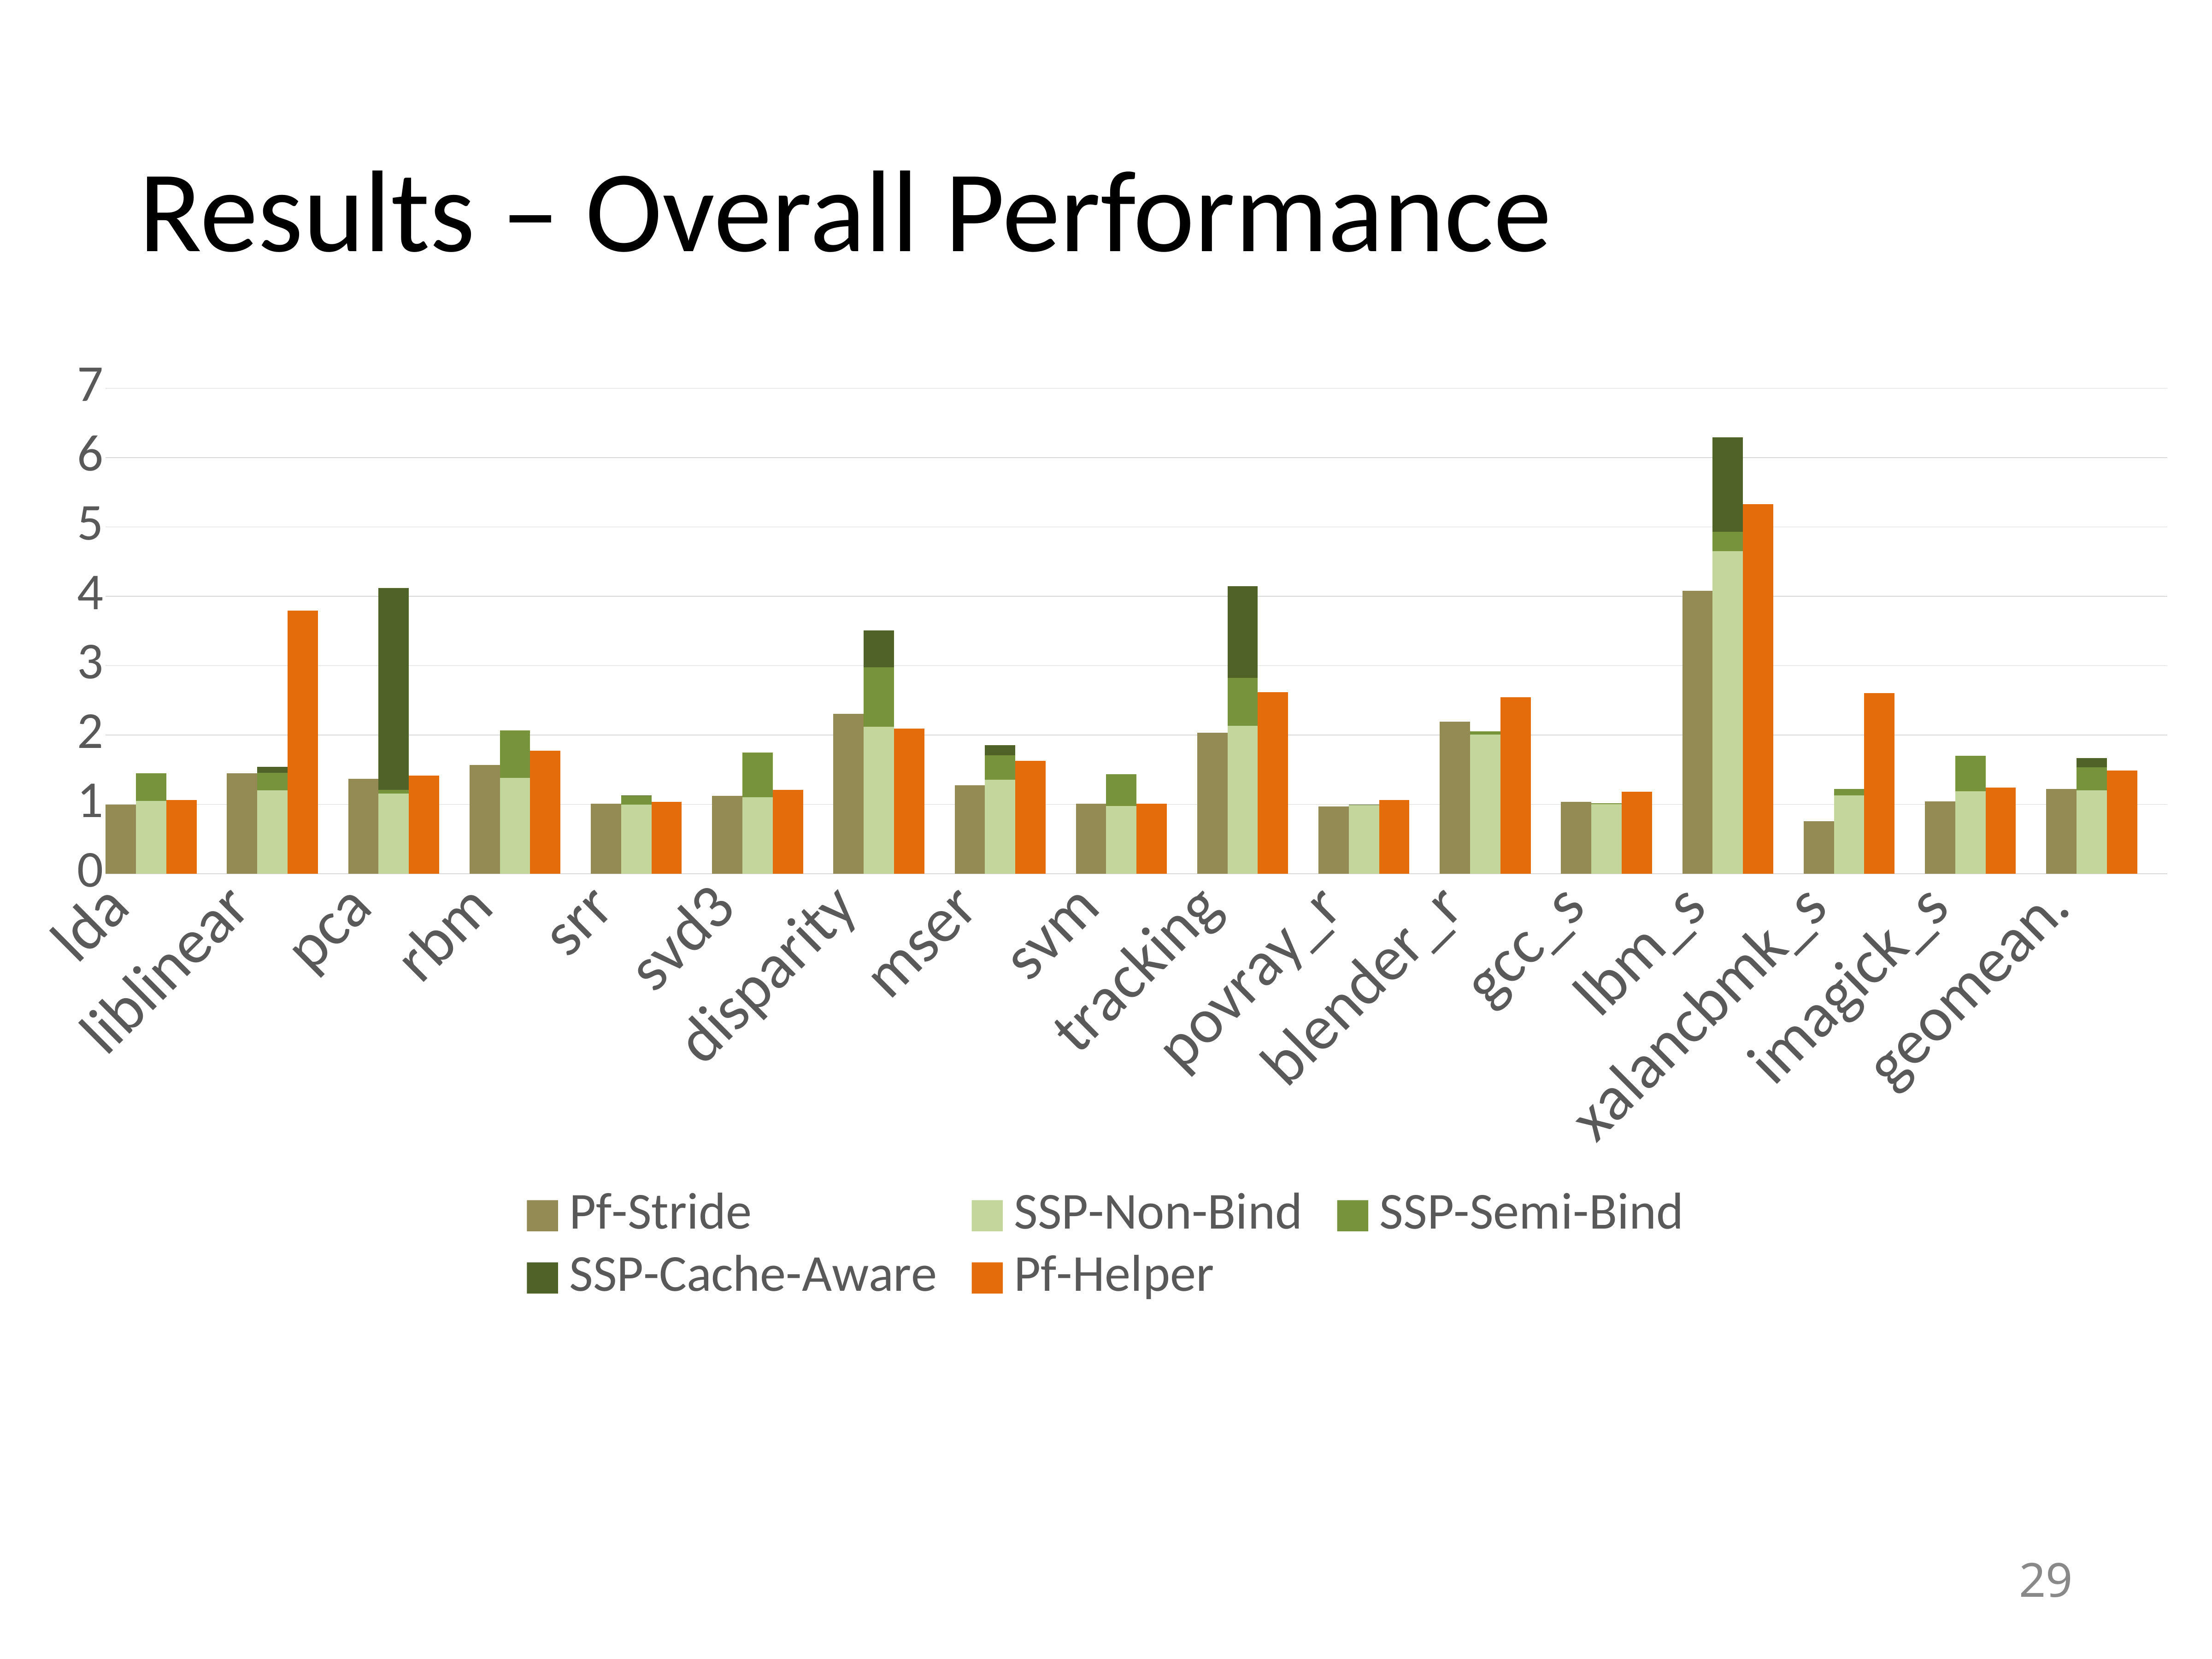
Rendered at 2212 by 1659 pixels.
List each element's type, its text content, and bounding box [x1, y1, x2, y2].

chart [0, 343, 2212, 1315]
title Results – Overall Performance [111, 66, 2101, 341]
slide_number 29 [1585, 1537, 2101, 1626]
